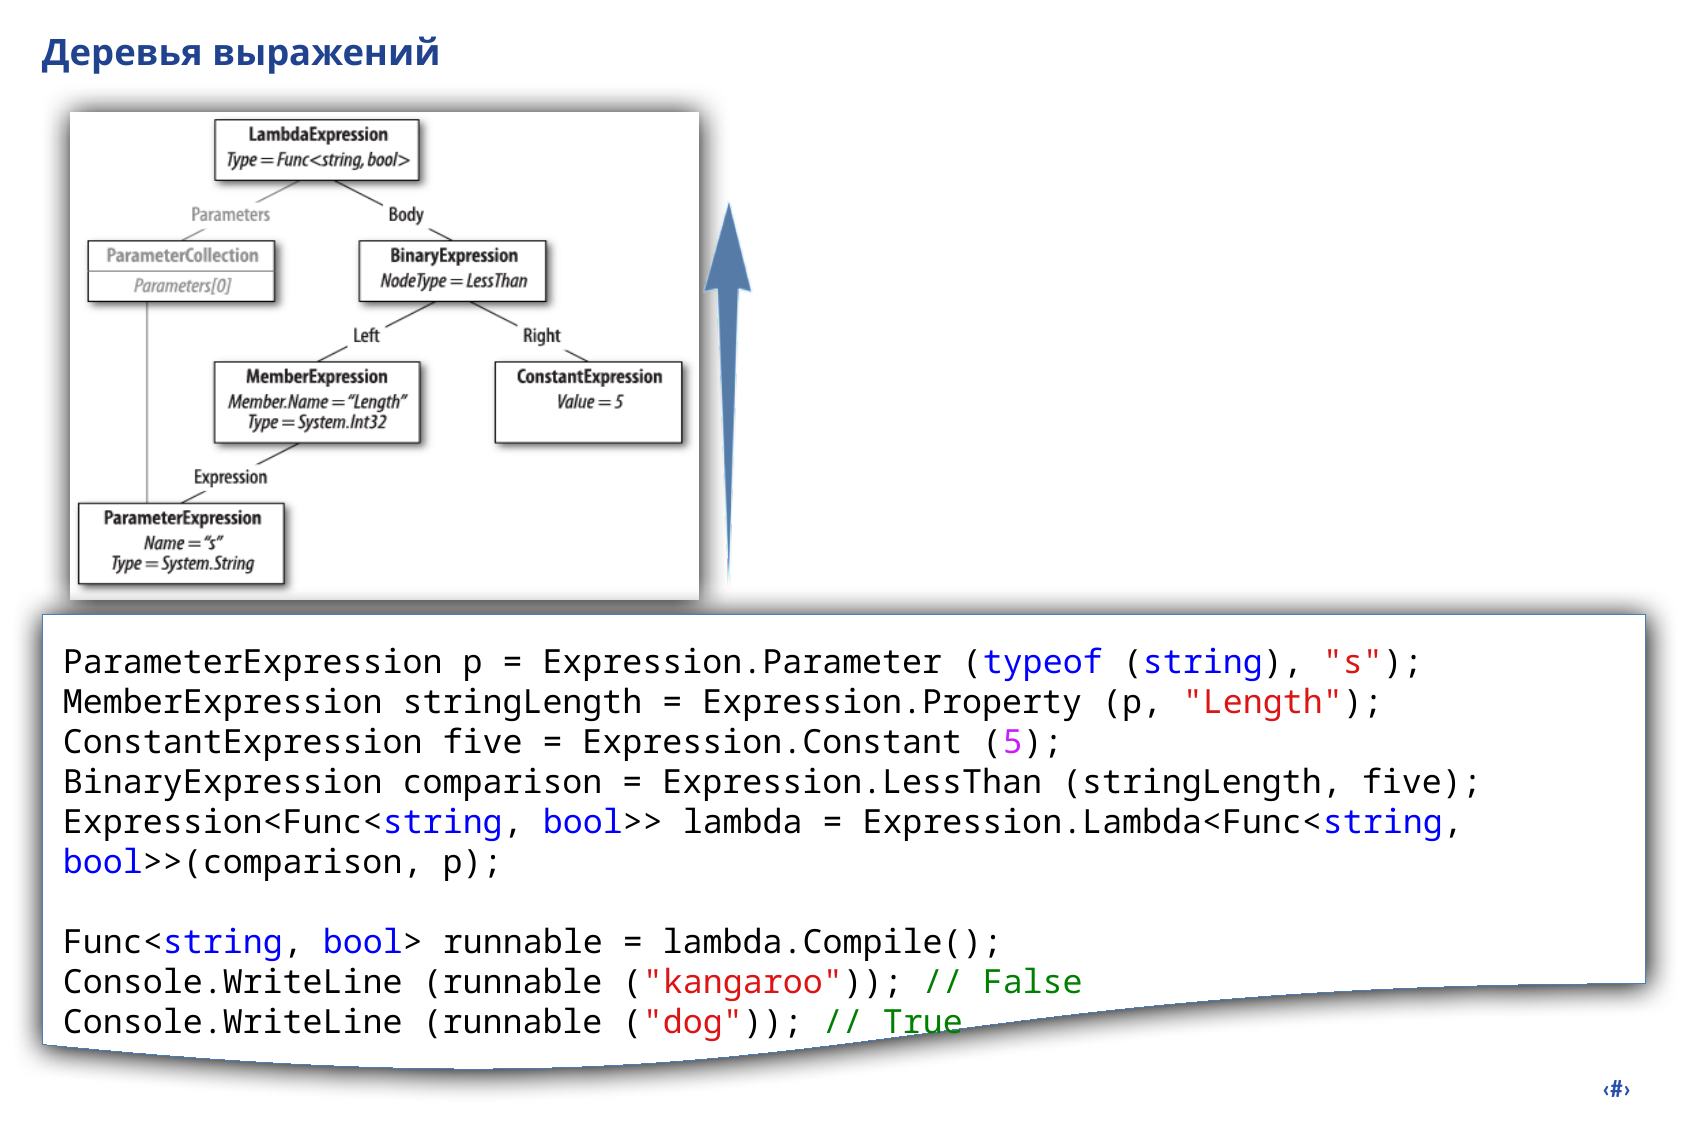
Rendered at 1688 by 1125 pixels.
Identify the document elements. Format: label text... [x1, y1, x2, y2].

picture [70, 112, 929, 601]
text_box [42, 614, 876, 1070]
title Деревья выражений [41, 28, 1653, 90]
text_box ParameterExpression p = Expression.Parameter (typeof (string), "s"); MemberExpression stringLength = Expression.Property (p, "Length"); ConstantExpression five = Expression.Constant (5); BinaryExpression comparison = Expression.LessThan (stringLength, five); Expression<Func<string, bool>> lambda = Expression.Lambda<Func<string, bool>>(comparison, p); Func<string, bool> runnable = lambda.Compile(); Console.WriteLine (runnable ("kangaroo")); // False Console.WriteLine (runnable ("dog")); // True [62, 600, 1667, 1040]
